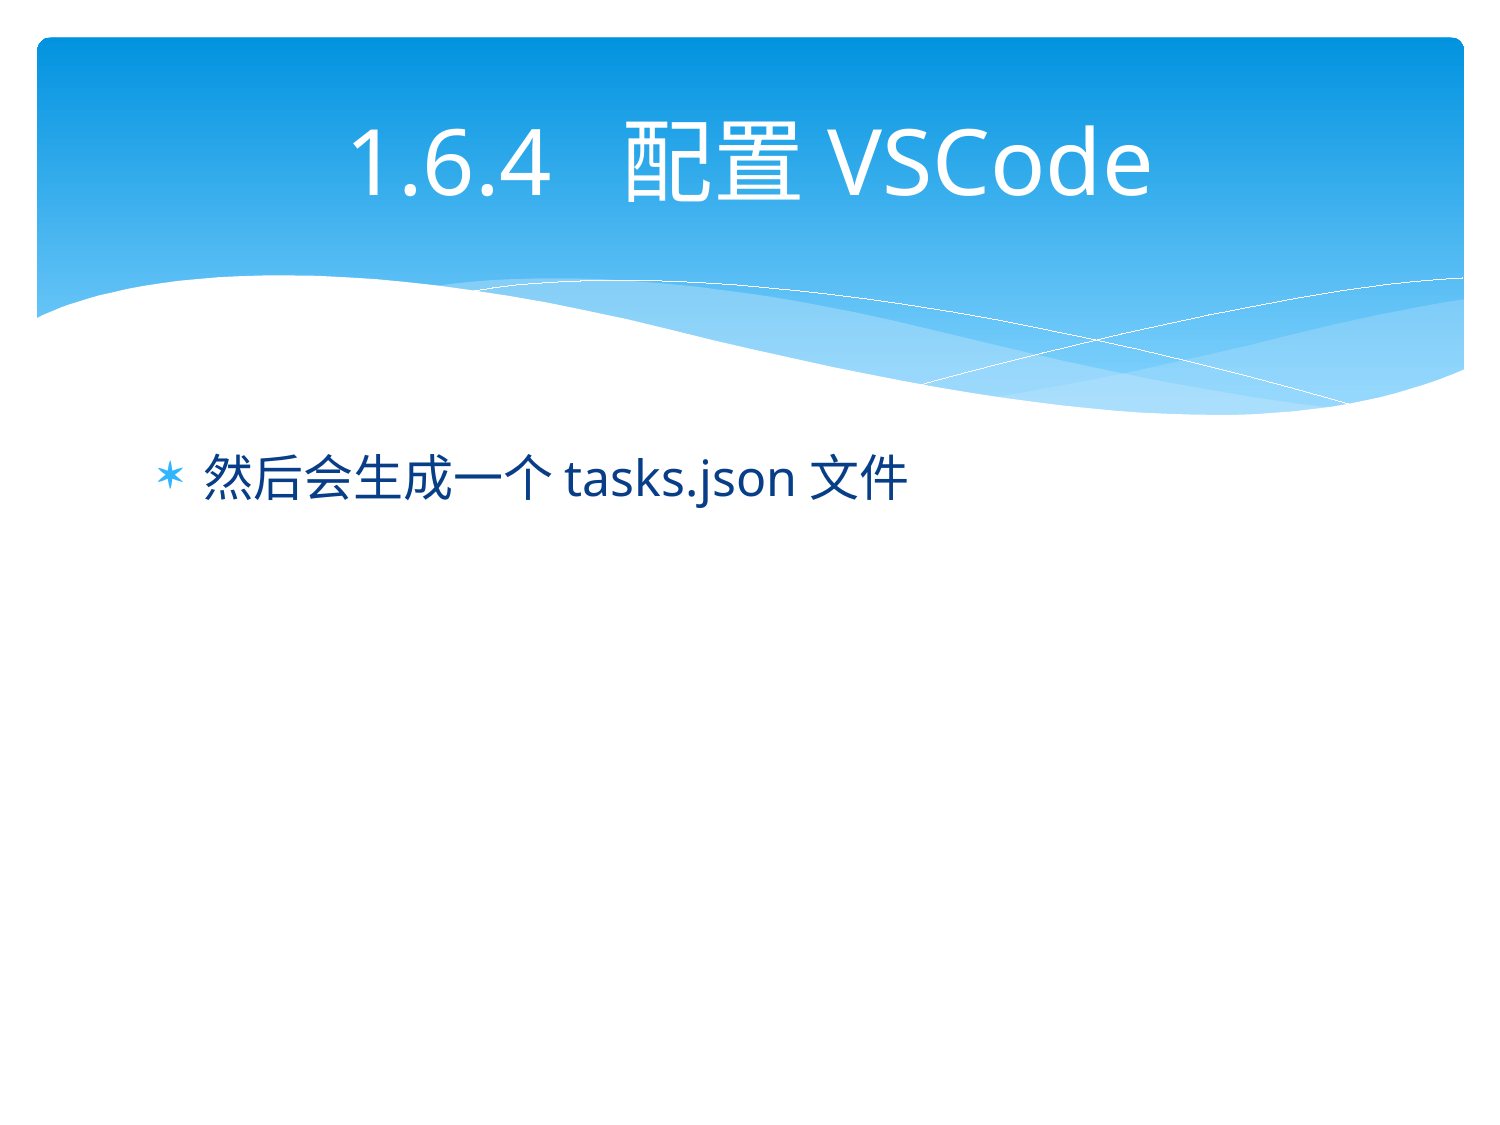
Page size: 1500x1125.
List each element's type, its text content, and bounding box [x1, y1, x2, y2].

title 1.6.4 配置VSCode [75, 55, 1425, 261]
list 然后会生成一个tasks.json文件 [143, 438, 1359, 1005]
